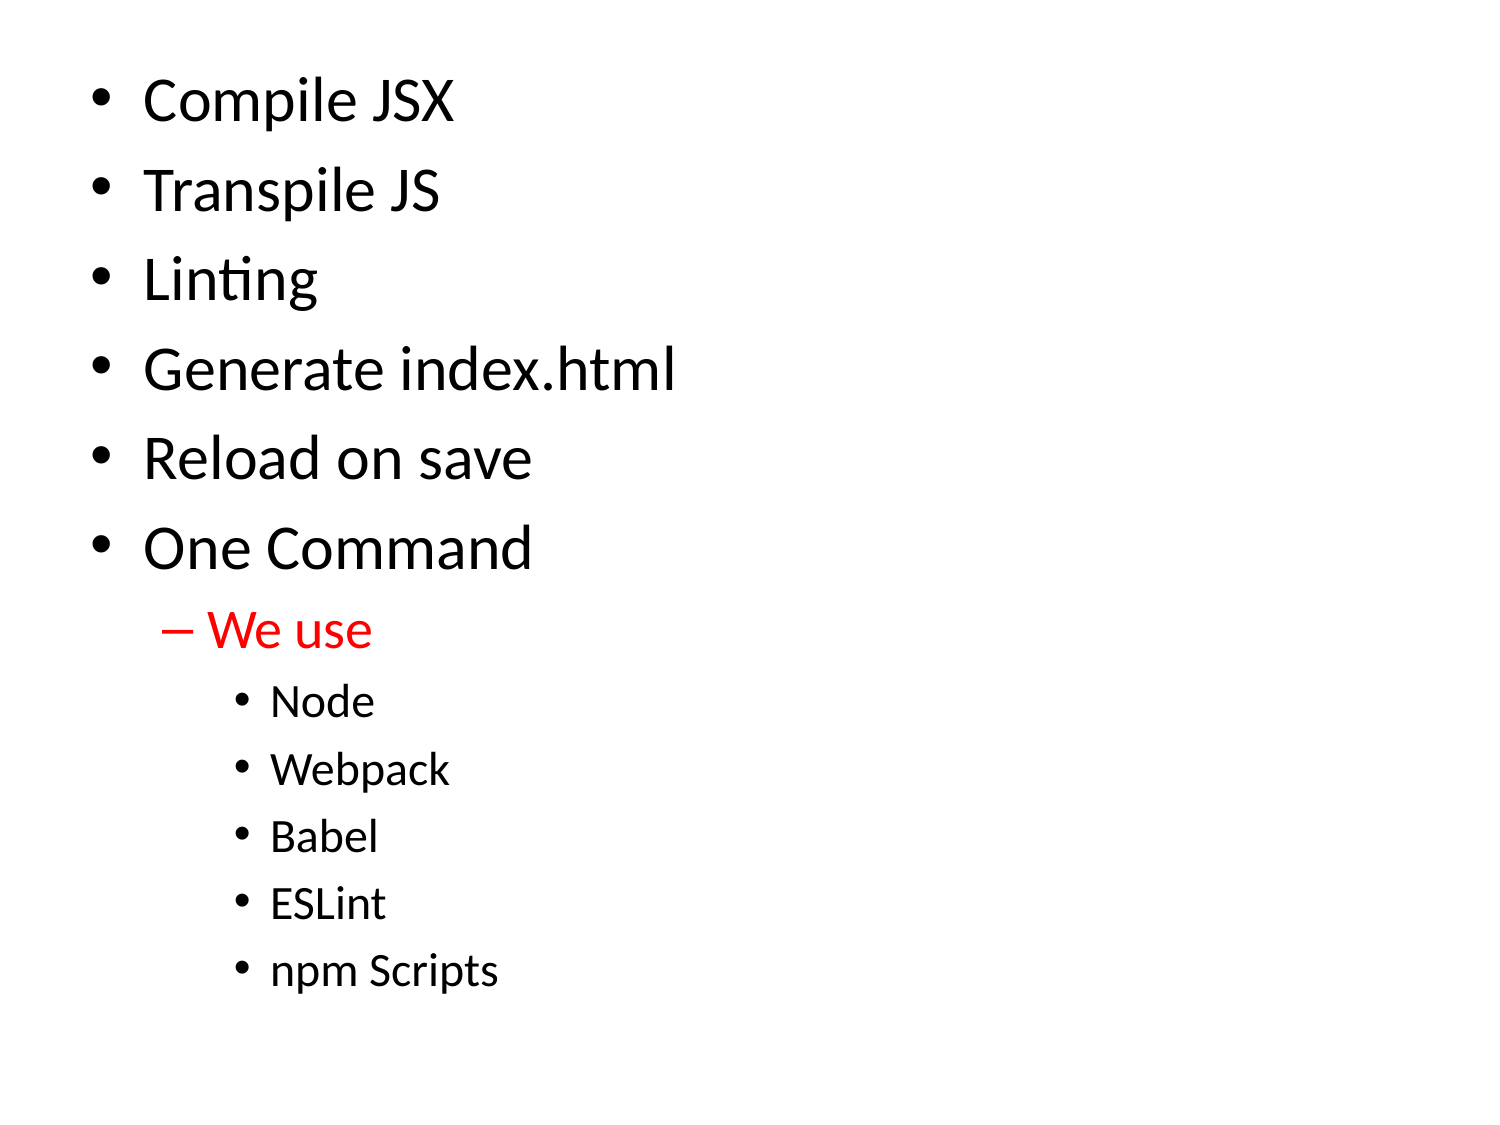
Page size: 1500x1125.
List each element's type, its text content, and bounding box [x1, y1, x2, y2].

list Compile JSX Transpile JS Linting Generate index.html Reload on save One Command We use Node Webpack Babel ESLint npm Scripts [75, 50, 1425, 1005]
